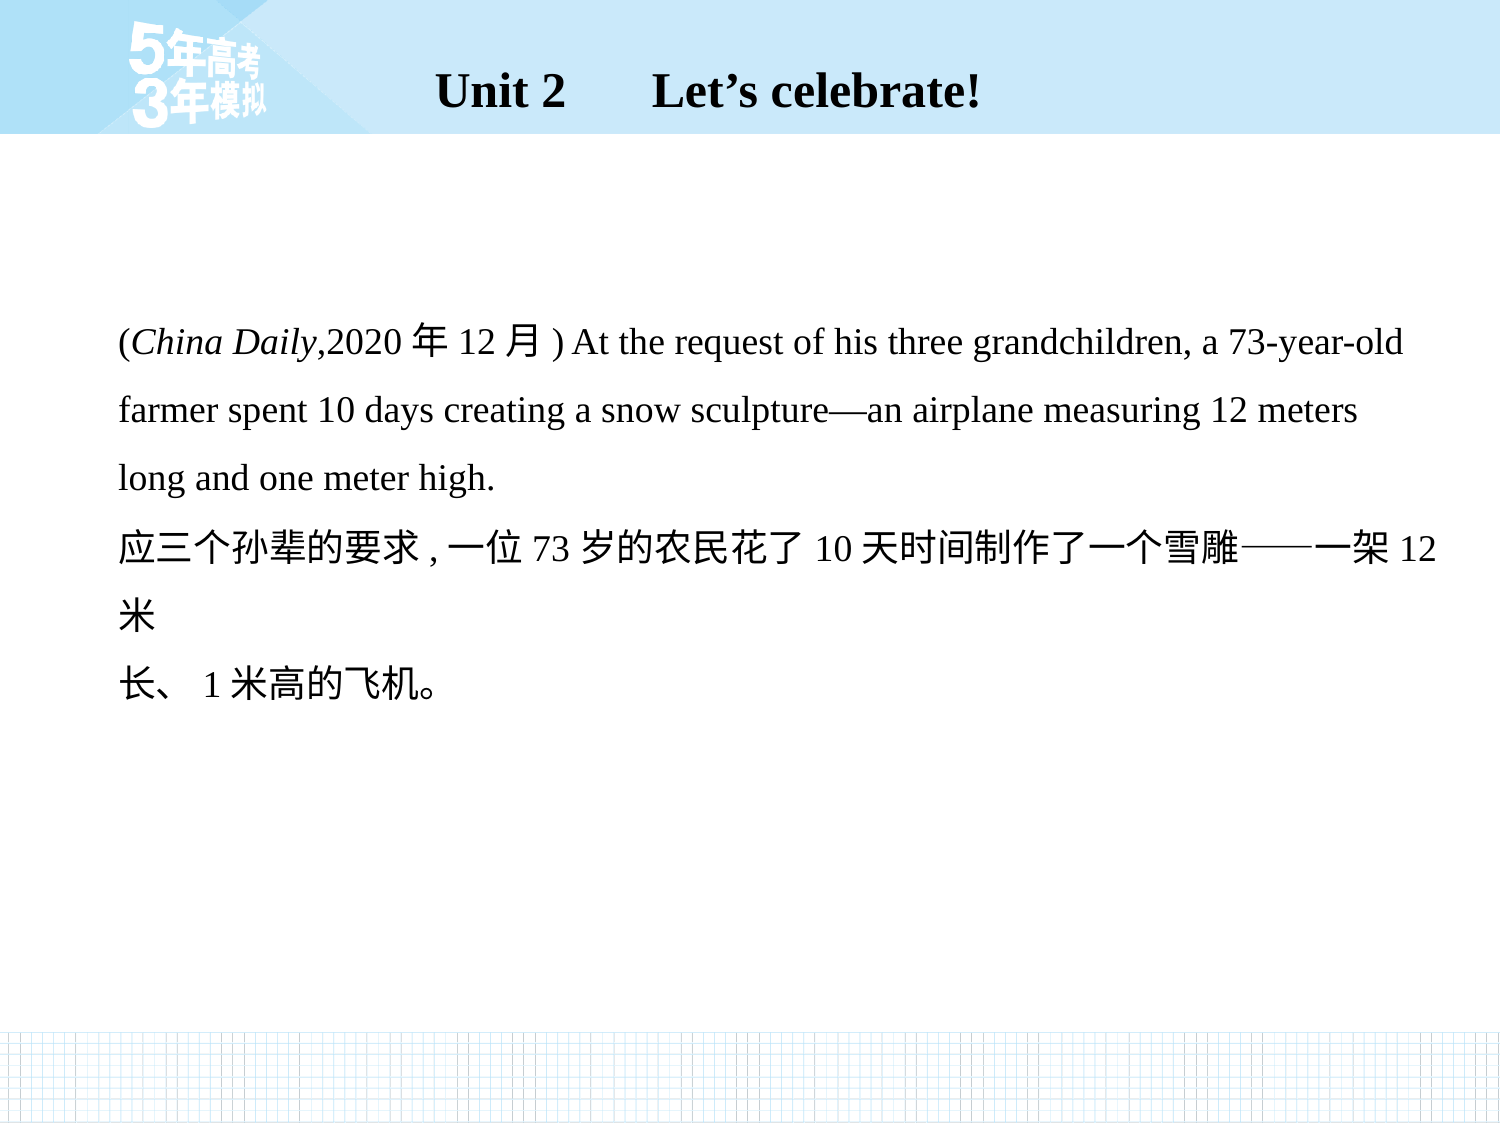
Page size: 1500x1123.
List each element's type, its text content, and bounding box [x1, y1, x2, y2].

picture [0, 1021, 1500, 1123]
text_box (China Daily,2020年12月) At the request of his three grandchildren, a 73-year-old farmer spent 10 days creating a snow sculpture—an airplane measuring 12 meters long and one meter high. 应三个孙辈的要求,一位73岁的农民花了10天时间制作了一个雪雕——一架12米 长、1米高的飞机。 [118, 293, 1483, 705]
picture [0, 0, 1500, 134]
